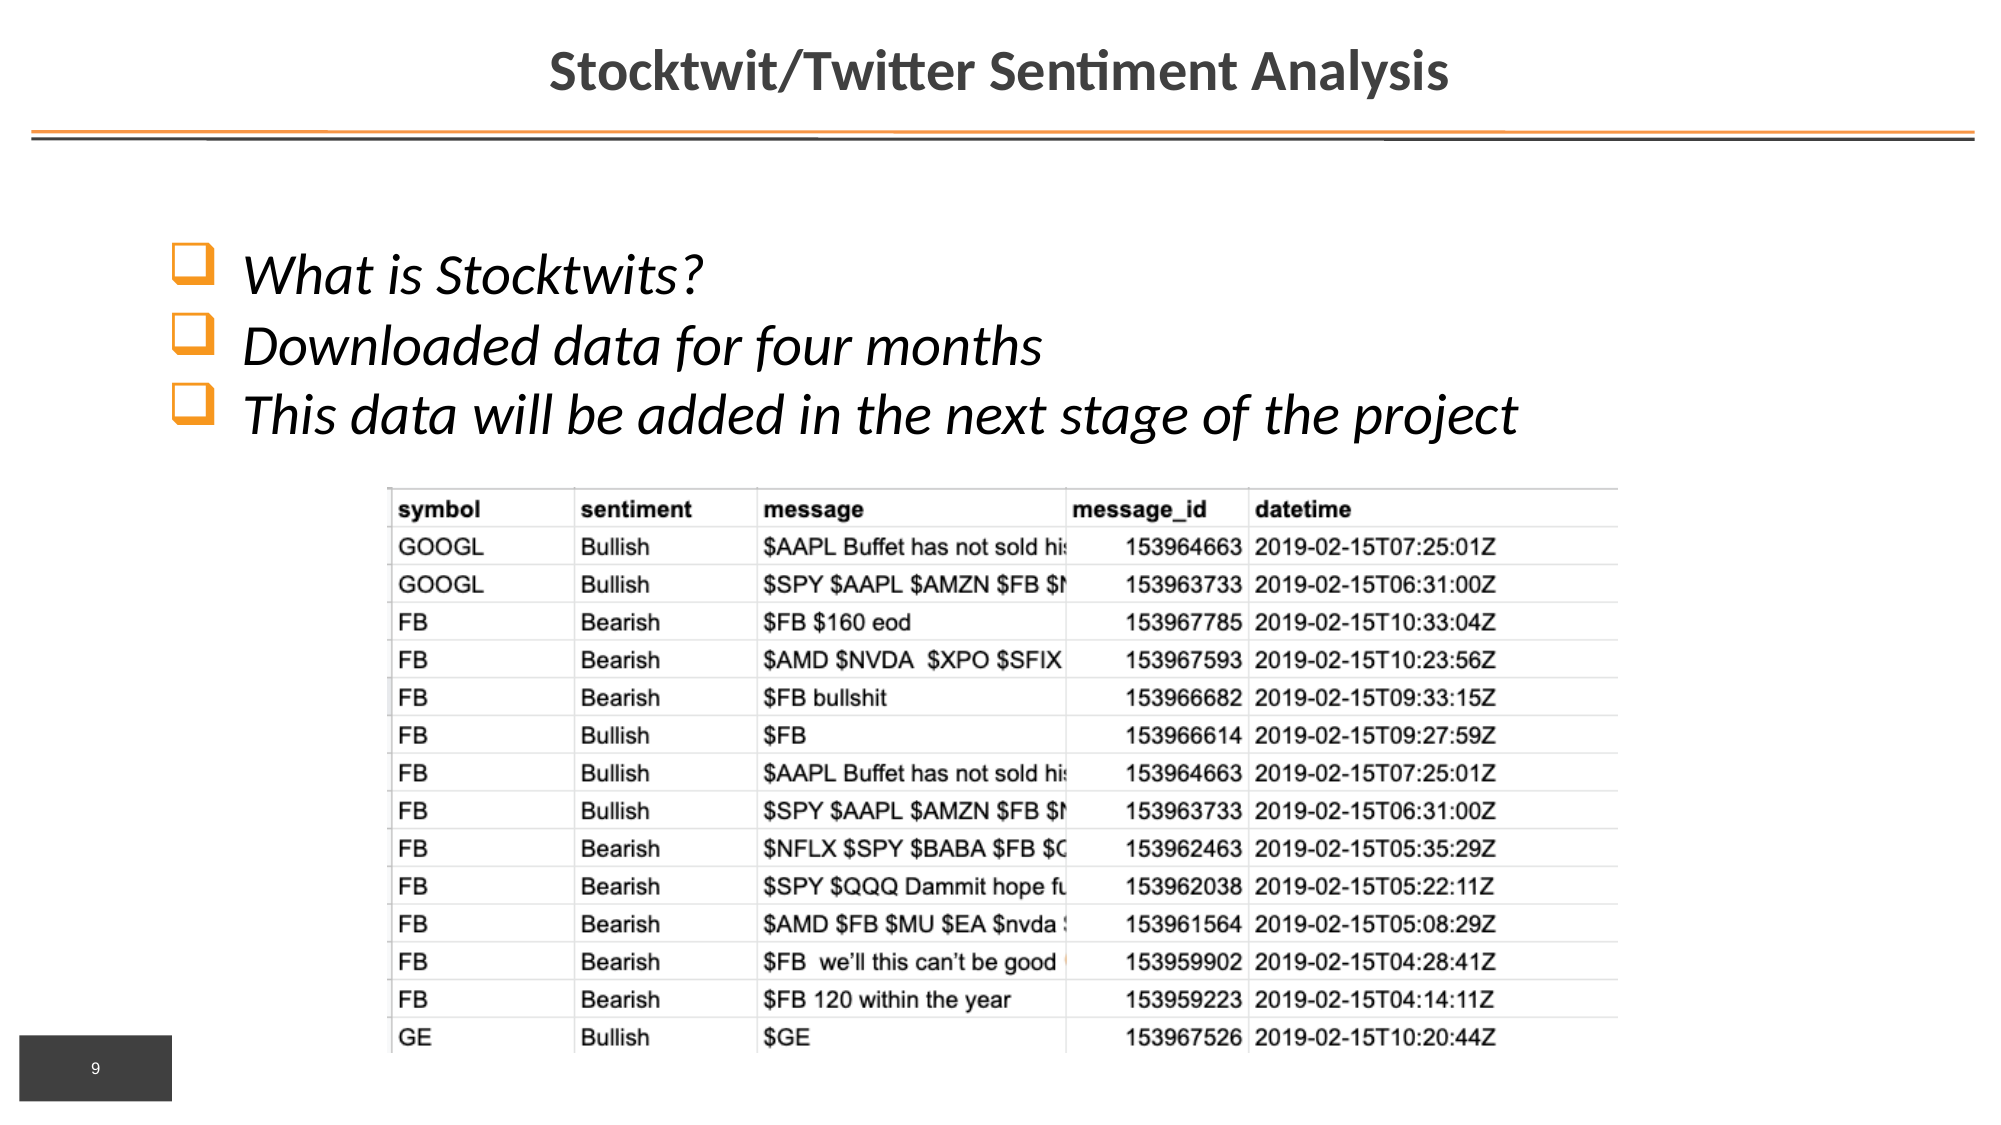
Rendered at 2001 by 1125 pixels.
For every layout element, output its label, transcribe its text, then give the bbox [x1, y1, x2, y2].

title Stocktwit/Twitter Sentiment Analysis [287, 6, 1713, 128]
text_box What is Stocktwits? Downloaded data for four months This data will be added in the next stage of the project [152, 159, 1854, 1125]
picture [387, 487, 1618, 1053]
text_box 9 [19, 1035, 152, 1102]
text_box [31, 131, 1975, 140]
